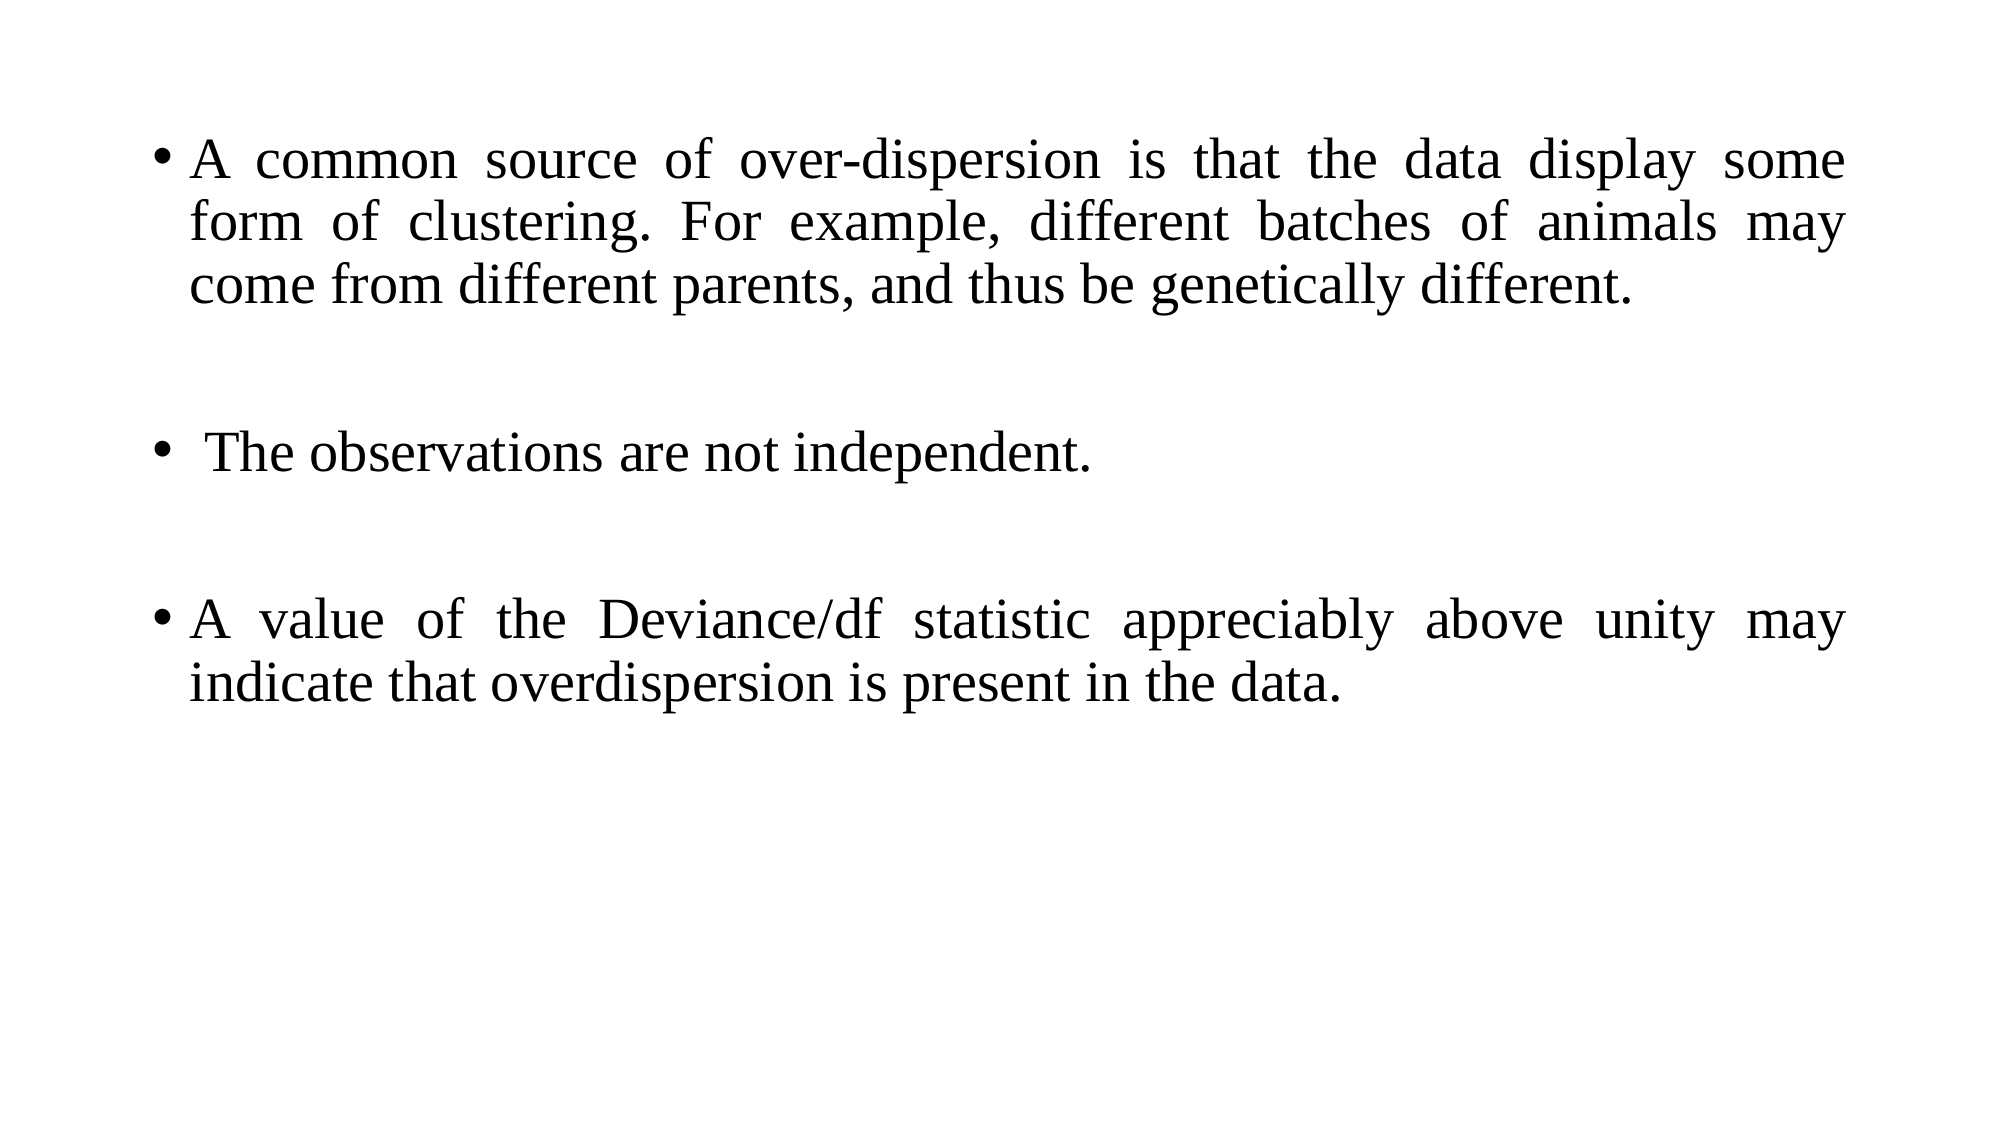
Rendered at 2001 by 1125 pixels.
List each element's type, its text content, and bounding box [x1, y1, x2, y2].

list A common source of over-dispersion is that the data display some form of clustering. For example, different batches of animals may come from different parents, and thus be genetically different. The observations are not independent. A value of the Deviance/df statistic appreciably above unity may indicate that overdispersion is present in the data. [137, 120, 1863, 1014]
